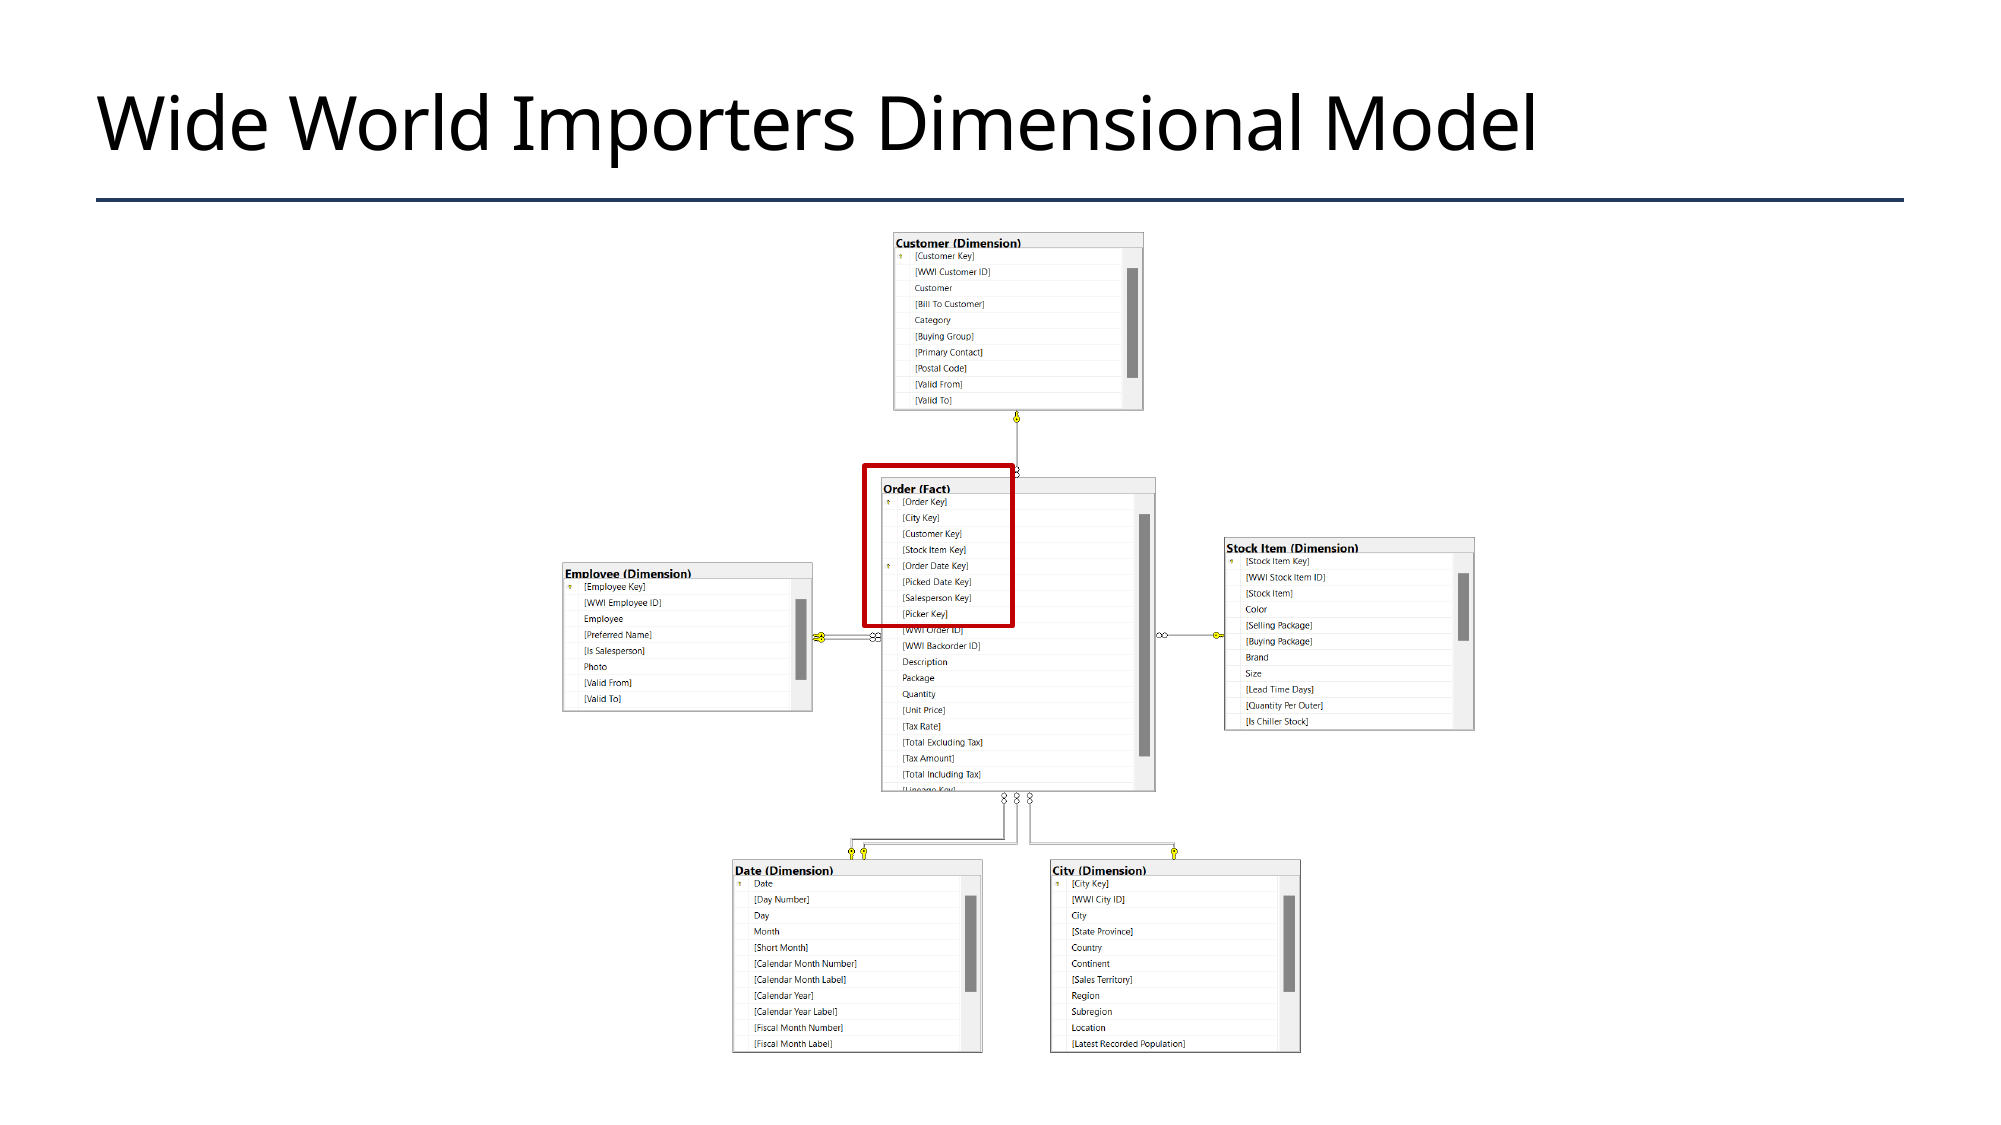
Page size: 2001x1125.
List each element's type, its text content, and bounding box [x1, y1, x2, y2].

title Wide World Importers Dimensional Model [96, 75, 1904, 166]
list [482, 211, 1518, 1101]
